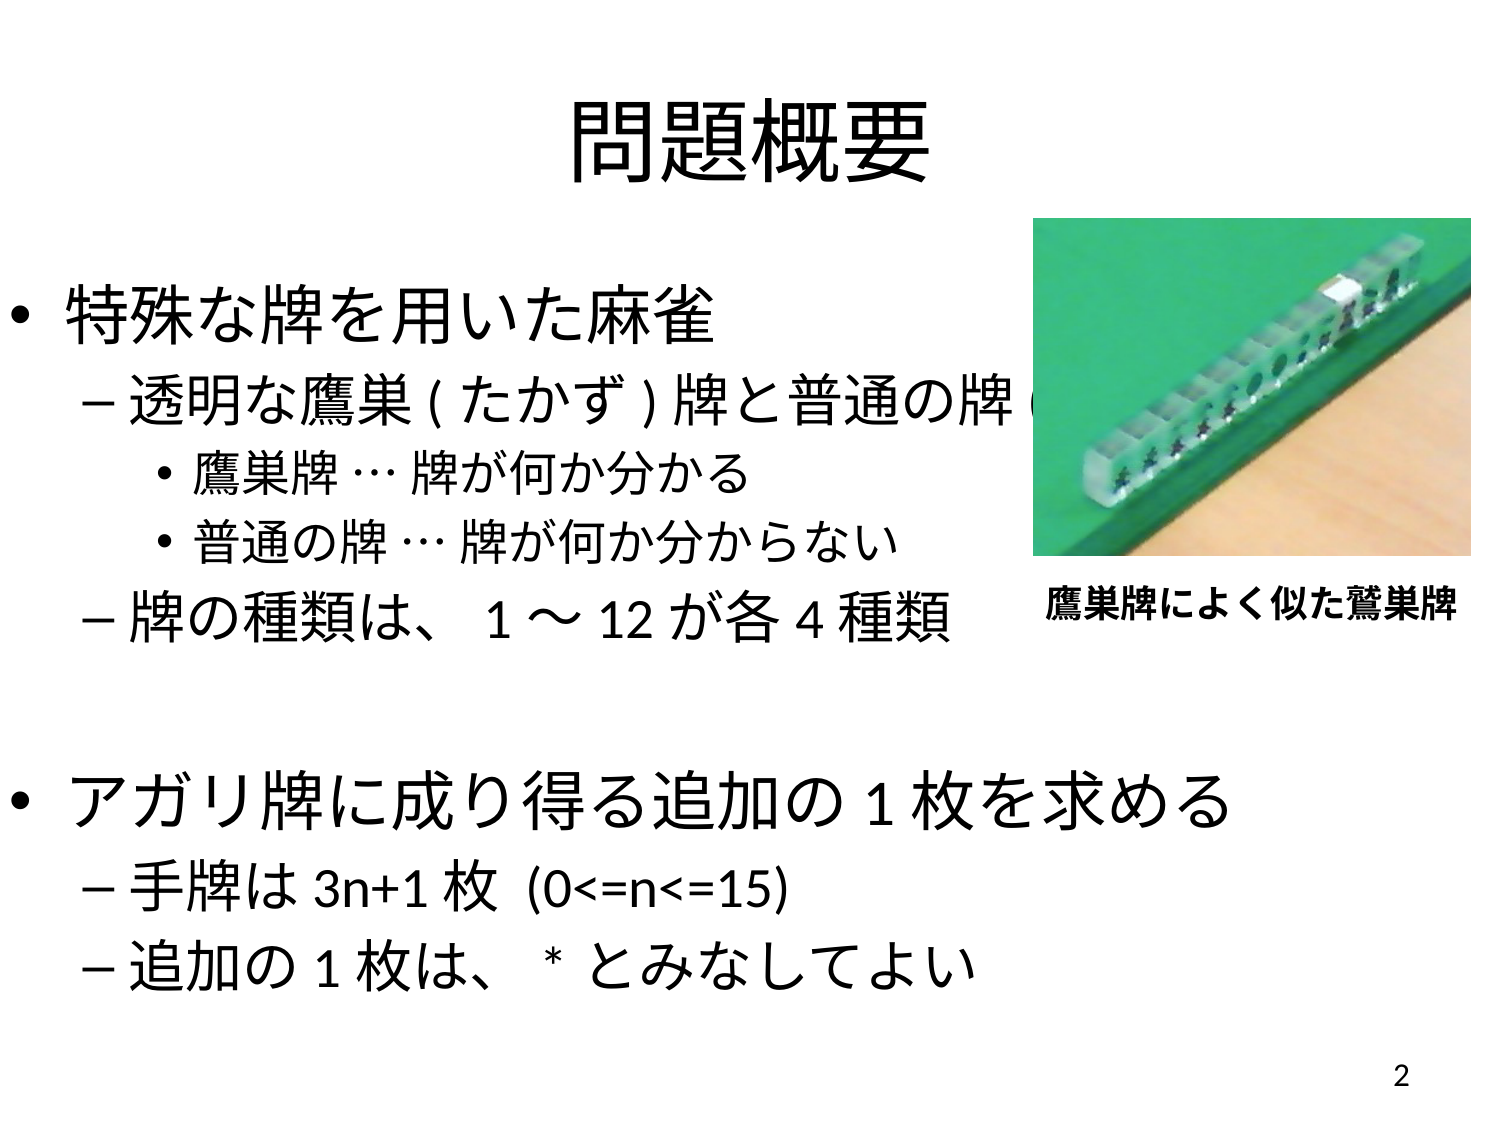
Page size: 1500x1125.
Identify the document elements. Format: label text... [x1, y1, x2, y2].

picture [1033, 218, 1471, 557]
text_box 鷹巣牌によく似た鷲巣牌 [986, 572, 1500, 633]
title 問題概要 [75, 45, 1425, 233]
slide_number 2 [1074, 1042, 1425, 1103]
list 特殊な牌を用いた麻雀 透明な鷹巣(たかず)牌と普通の牌(*) 鷹巣牌 … 牌が何か分かる 普通の牌 … 牌が何か分からない 牌の種類は、1～12が各4種類 アガリ牌に成り得る追加の1枚を求める 手牌は3n+1枚 (0<=n<=15) 追加の1枚は、*とみなしてよい [0, 267, 1344, 1010]
